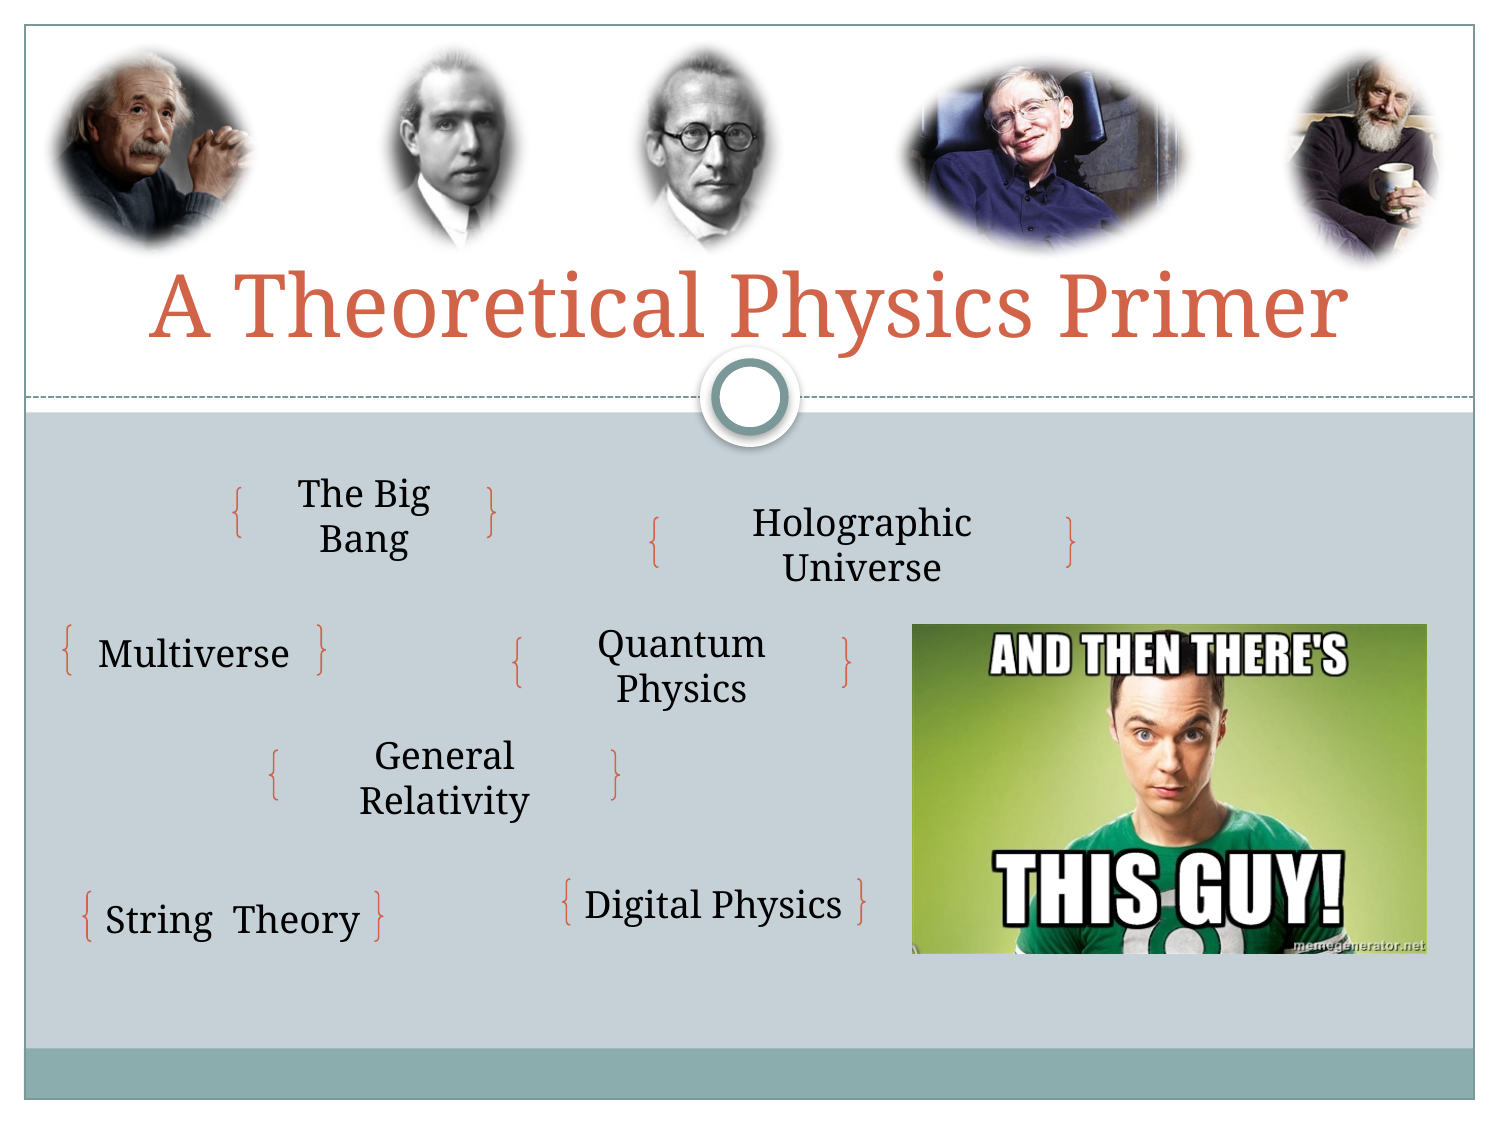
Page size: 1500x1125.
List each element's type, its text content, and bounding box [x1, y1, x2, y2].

picture [38, 38, 263, 263]
text_box Multiverse [62, 624, 327, 676]
picture [887, 49, 1202, 263]
picture [624, 33, 789, 263]
text_box The Big Bang [232, 486, 497, 539]
text_box General Relativity [268, 749, 621, 801]
text_box Quantum Physics [512, 636, 852, 689]
picture [374, 35, 533, 259]
text_box Holographic Universe [649, 516, 1076, 569]
text_box Digital Physics [561, 878, 866, 926]
text_box String Theory [82, 890, 384, 943]
picture [912, 624, 1427, 955]
title A Theoretical Physics Primer [112, 75, 1388, 363]
picture [1278, 39, 1451, 279]
